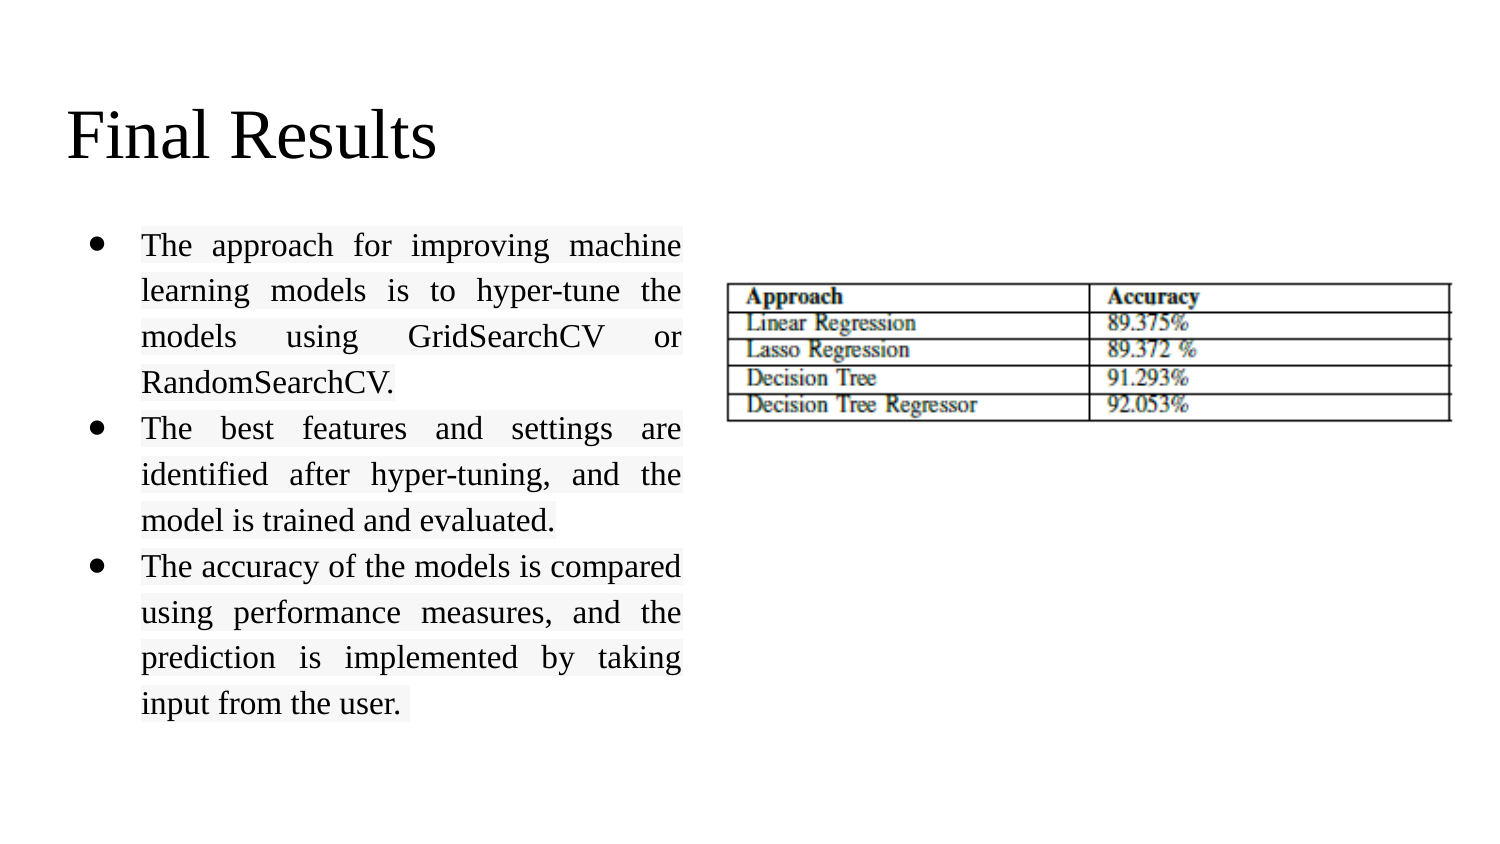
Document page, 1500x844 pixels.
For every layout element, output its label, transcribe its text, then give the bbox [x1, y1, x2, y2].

picture [717, 255, 1460, 443]
title Final Results [51, 72, 1449, 167]
list The approach for improving machine learning models is to hyper-tune the models using GridSearchCV or RandomSearchCV. The best features and settings are identified after hyper-tuning, and the model is trained and evaluated. The accuracy of the models is compared using performance measures, and the prediction is implemented by taking input from the user. [51, 201, 698, 755]
